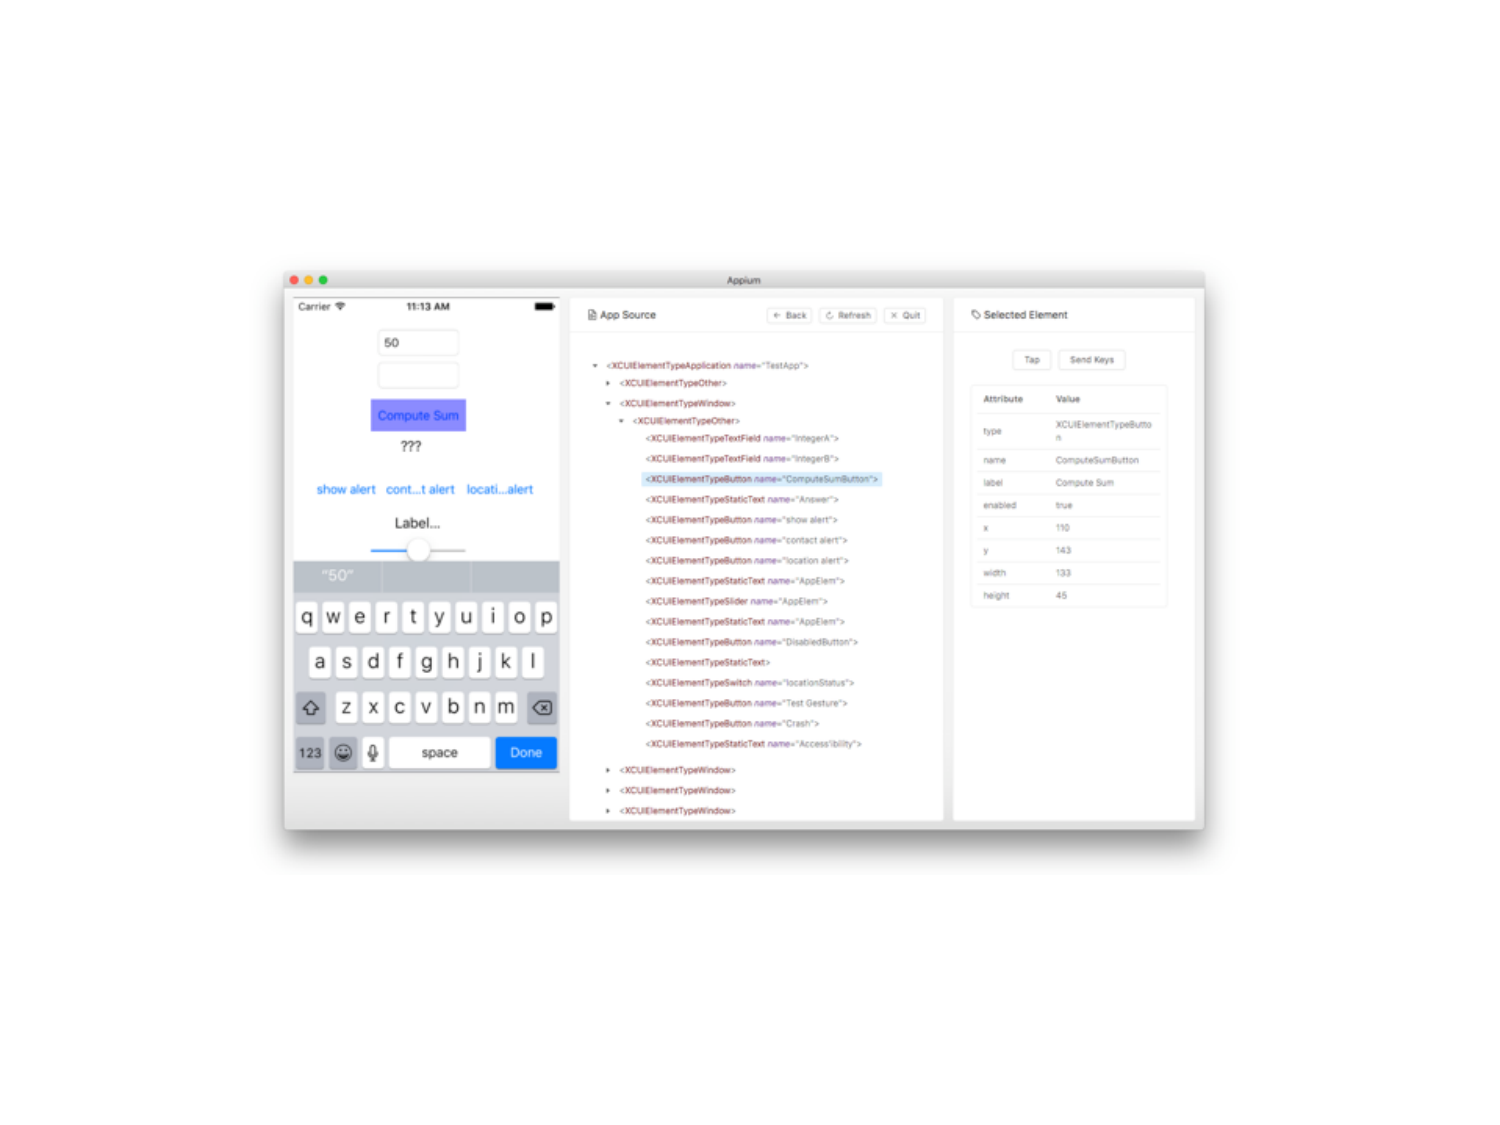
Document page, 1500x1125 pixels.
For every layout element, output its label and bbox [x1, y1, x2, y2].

picture [249, 250, 1251, 875]
